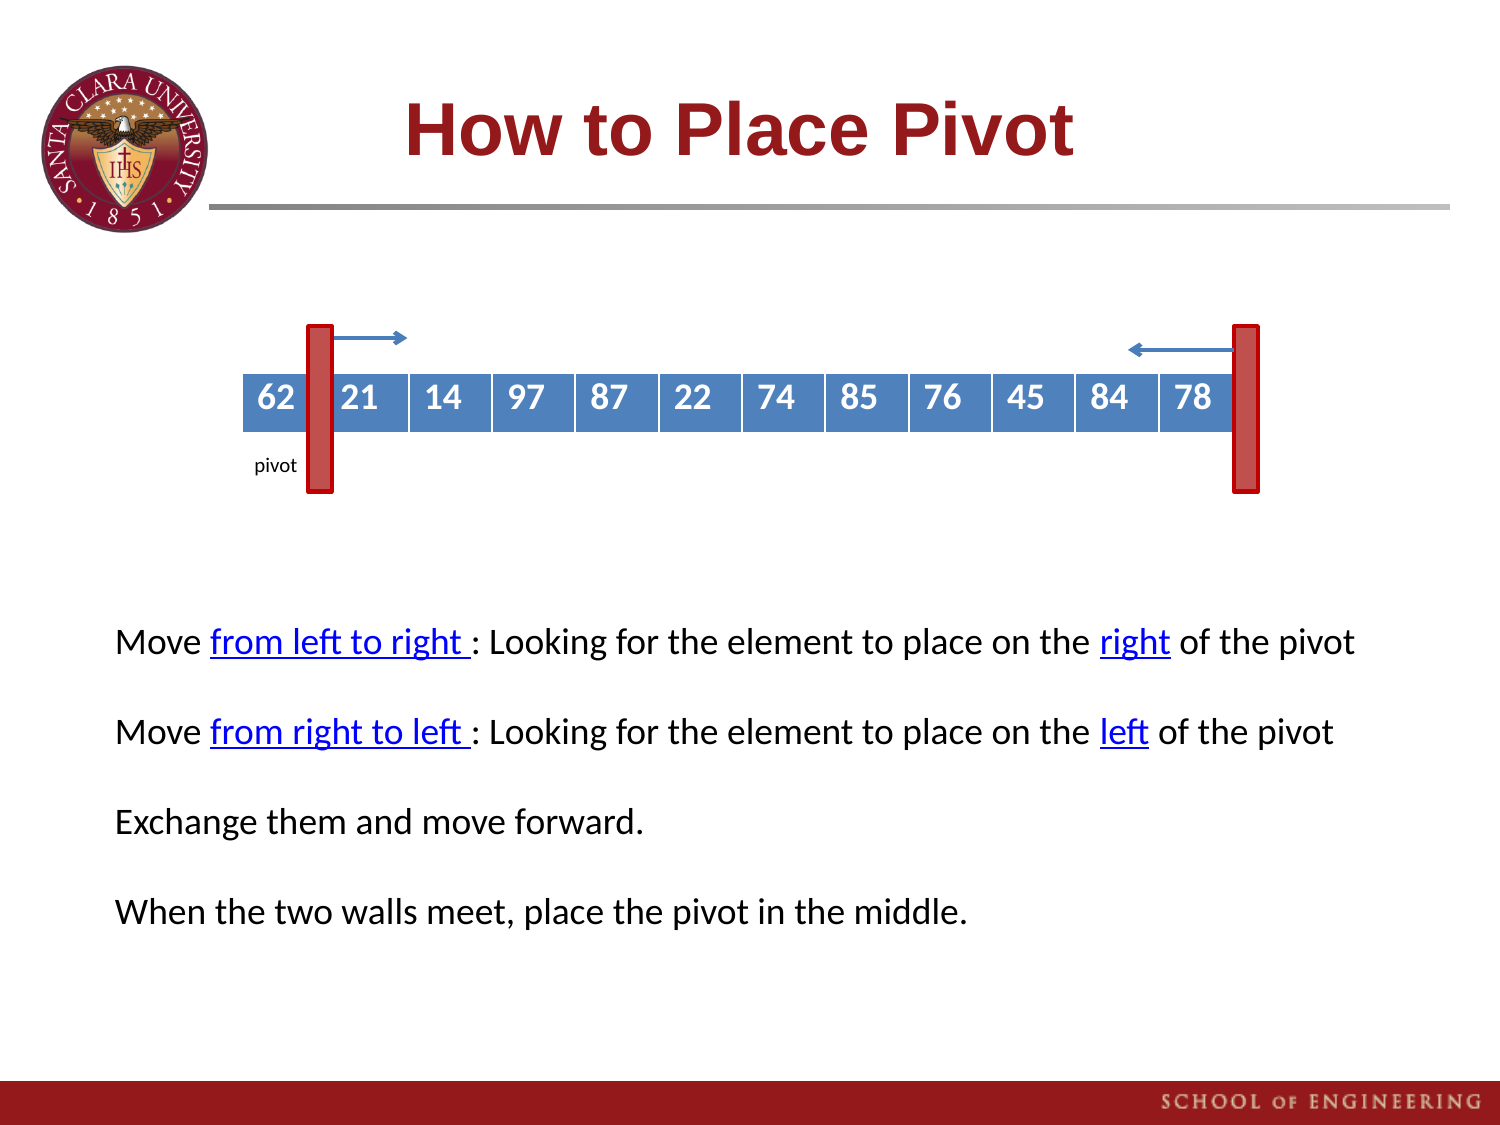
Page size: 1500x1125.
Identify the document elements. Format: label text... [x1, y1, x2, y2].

table_header 84 [1076, 374, 1158, 432]
table_header 97 [493, 374, 574, 432]
picture [1149, 1091, 1489, 1115]
text_box pivot [239, 444, 334, 485]
table_header 21 [334, 374, 408, 432]
picture [37, 63, 209, 235]
table_header 45 [993, 374, 1074, 432]
text_box [1232, 324, 1260, 494]
table_header 87 [576, 374, 658, 432]
text_box [306, 485, 334, 494]
text_box Move from left to right : Looking for the element to place on the right of the pivot Move from right to left : Looking for the element to place on the left of the pivot Exchange them and move forward. When the two walls meet, place the pivot in the middle. [100, 609, 1439, 940]
table_header 22 [660, 374, 741, 432]
table_header 74 [743, 374, 824, 432]
table_header 85 [826, 374, 908, 432]
table_header 14 [410, 374, 491, 432]
table_header 62 [243, 374, 306, 432]
table_header 76 [910, 374, 991, 432]
title How to Place Pivot [75, 45, 1425, 205]
table_header 78 [1160, 374, 1232, 432]
text_box [306, 324, 334, 444]
